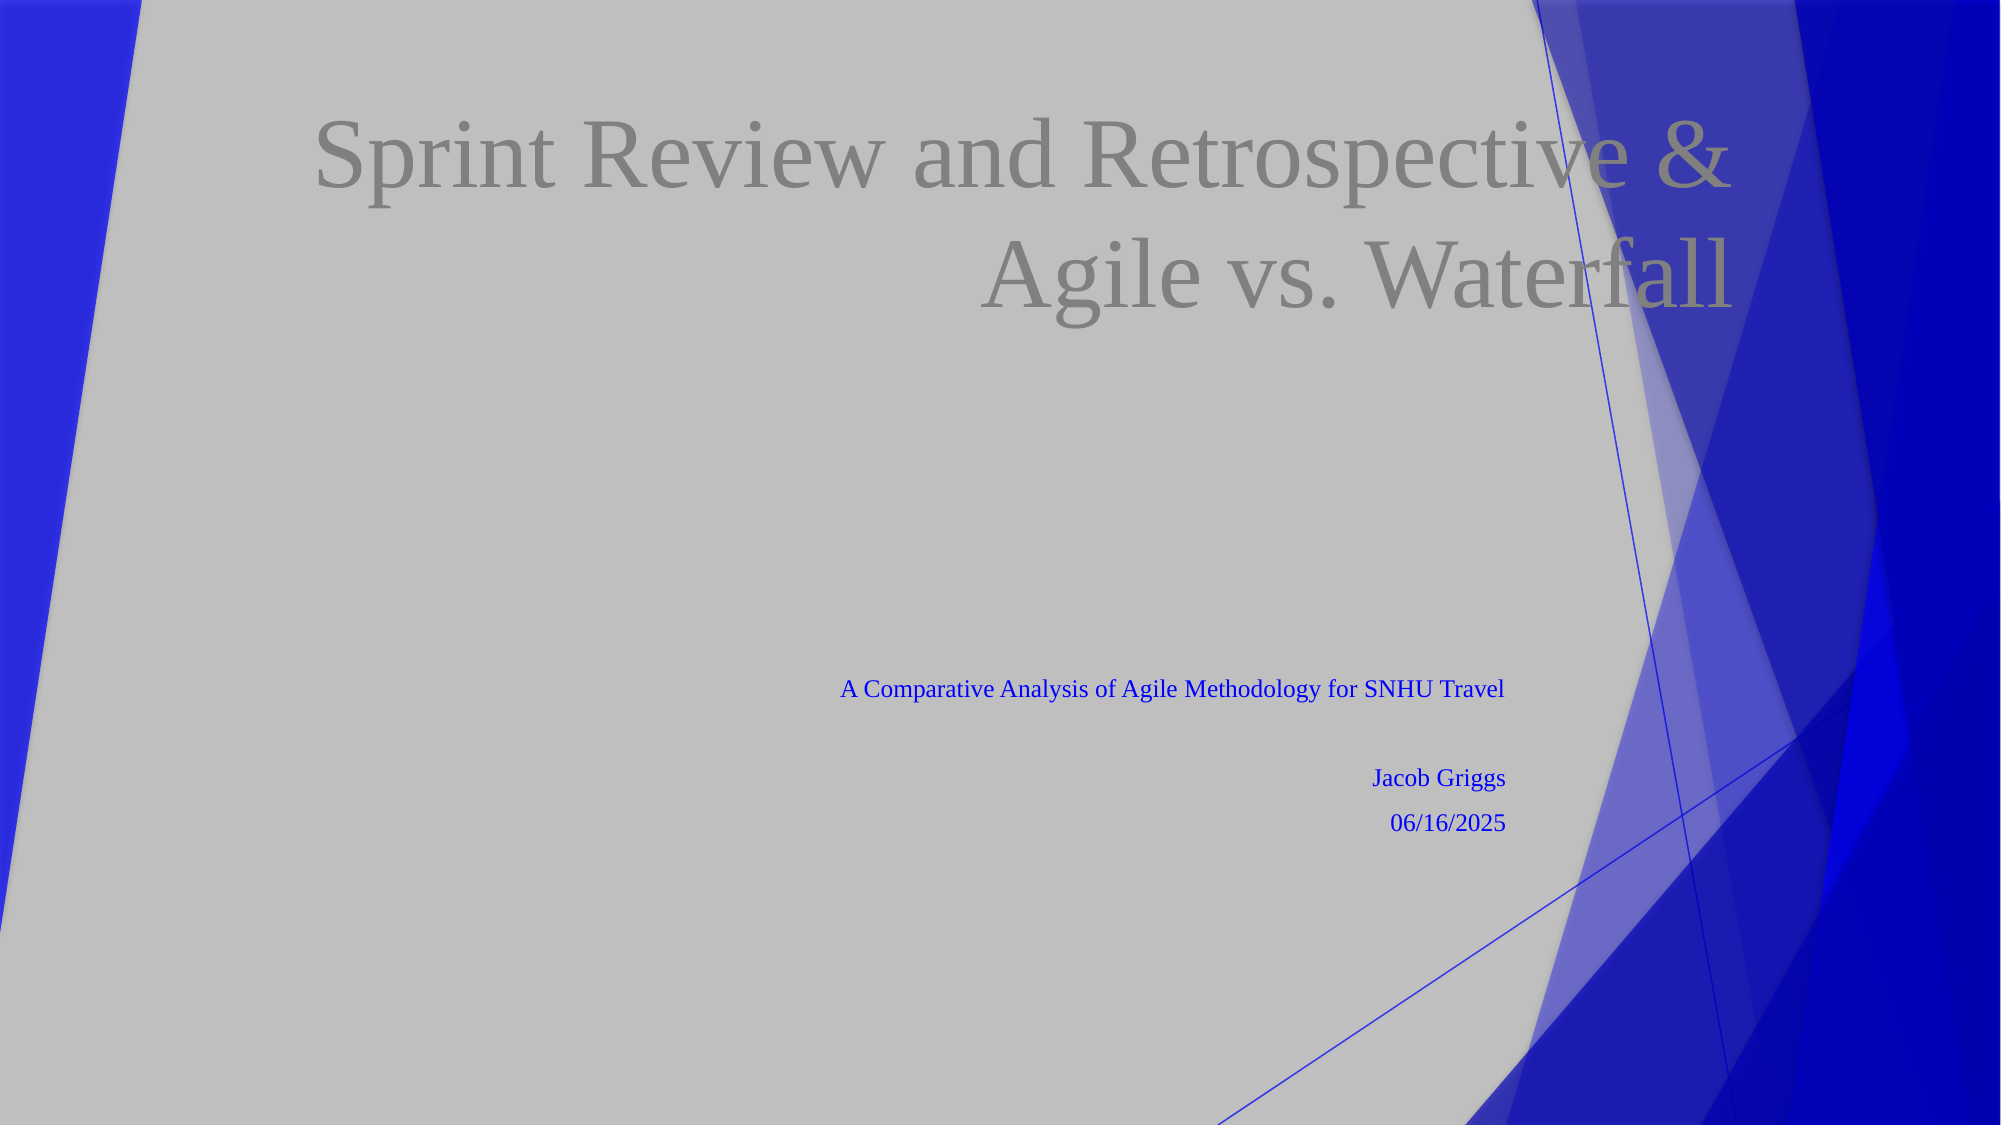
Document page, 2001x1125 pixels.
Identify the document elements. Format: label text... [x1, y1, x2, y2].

title Sprint Review and Retrospective & Agile vs. Waterfall [188, 79, 1750, 576]
subtitle A Comparative Analysis of Agile Methodology for SNHU Travel Jacob Griggs 06/16/2025 [247, 664, 1522, 845]
